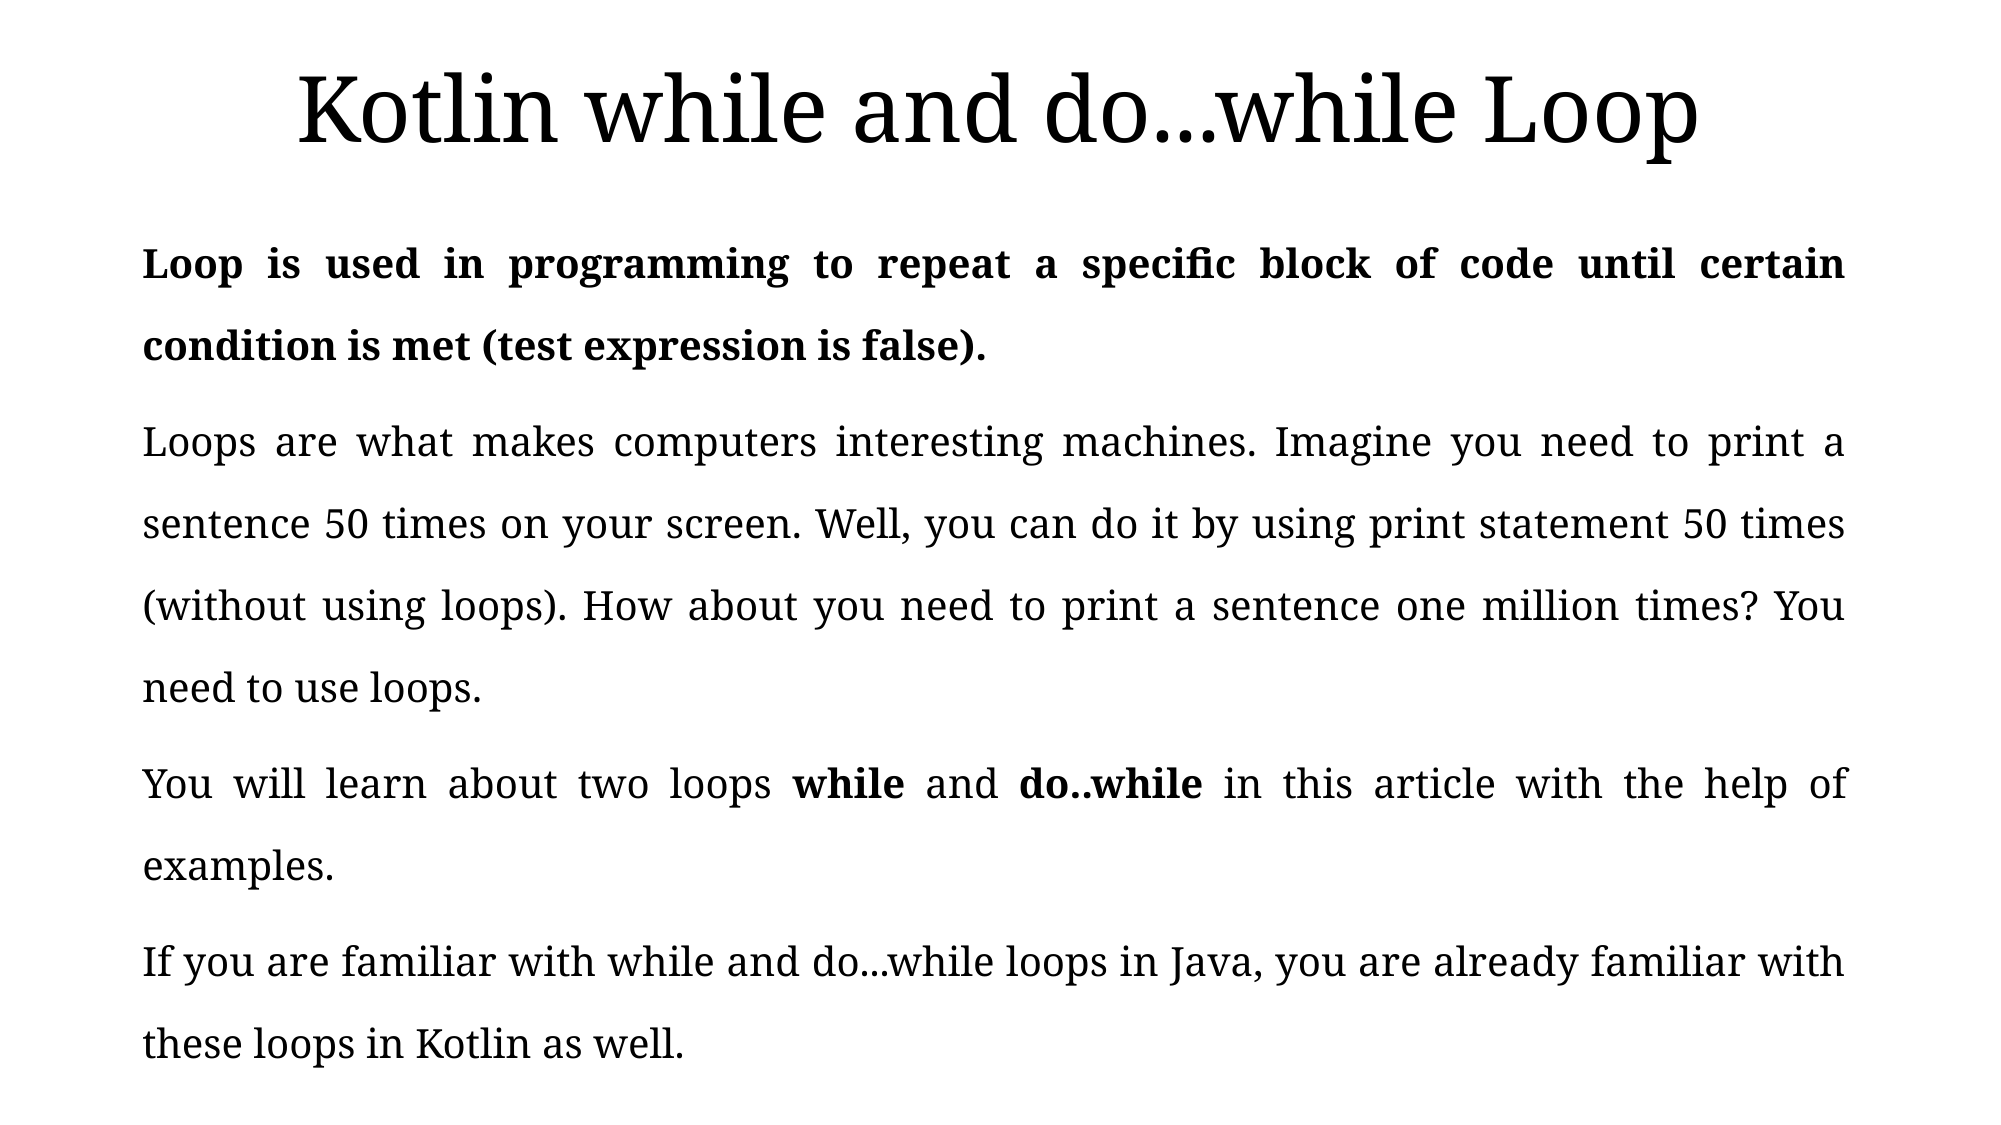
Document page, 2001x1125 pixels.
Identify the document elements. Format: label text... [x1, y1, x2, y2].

title Kotlin while and do...while Loop [137, 15, 1863, 196]
list Loop is used in programming to repeat a specific block of code until certain condition is met (test expression is false). Loops are what makes computers interesting machines. Imagine you need to print a sentence 50 times on your screen. Well, you can do it by using print statement 50 times (without using loops). How about you need to print a sentence one million times? You need to use loops. You will learn about two loops while and do..while in this article with the help of examples. If you are familiar with while and do...while loops in Java, you are already familiar with these loops in Kotlin as well. [127, 196, 1863, 1082]
